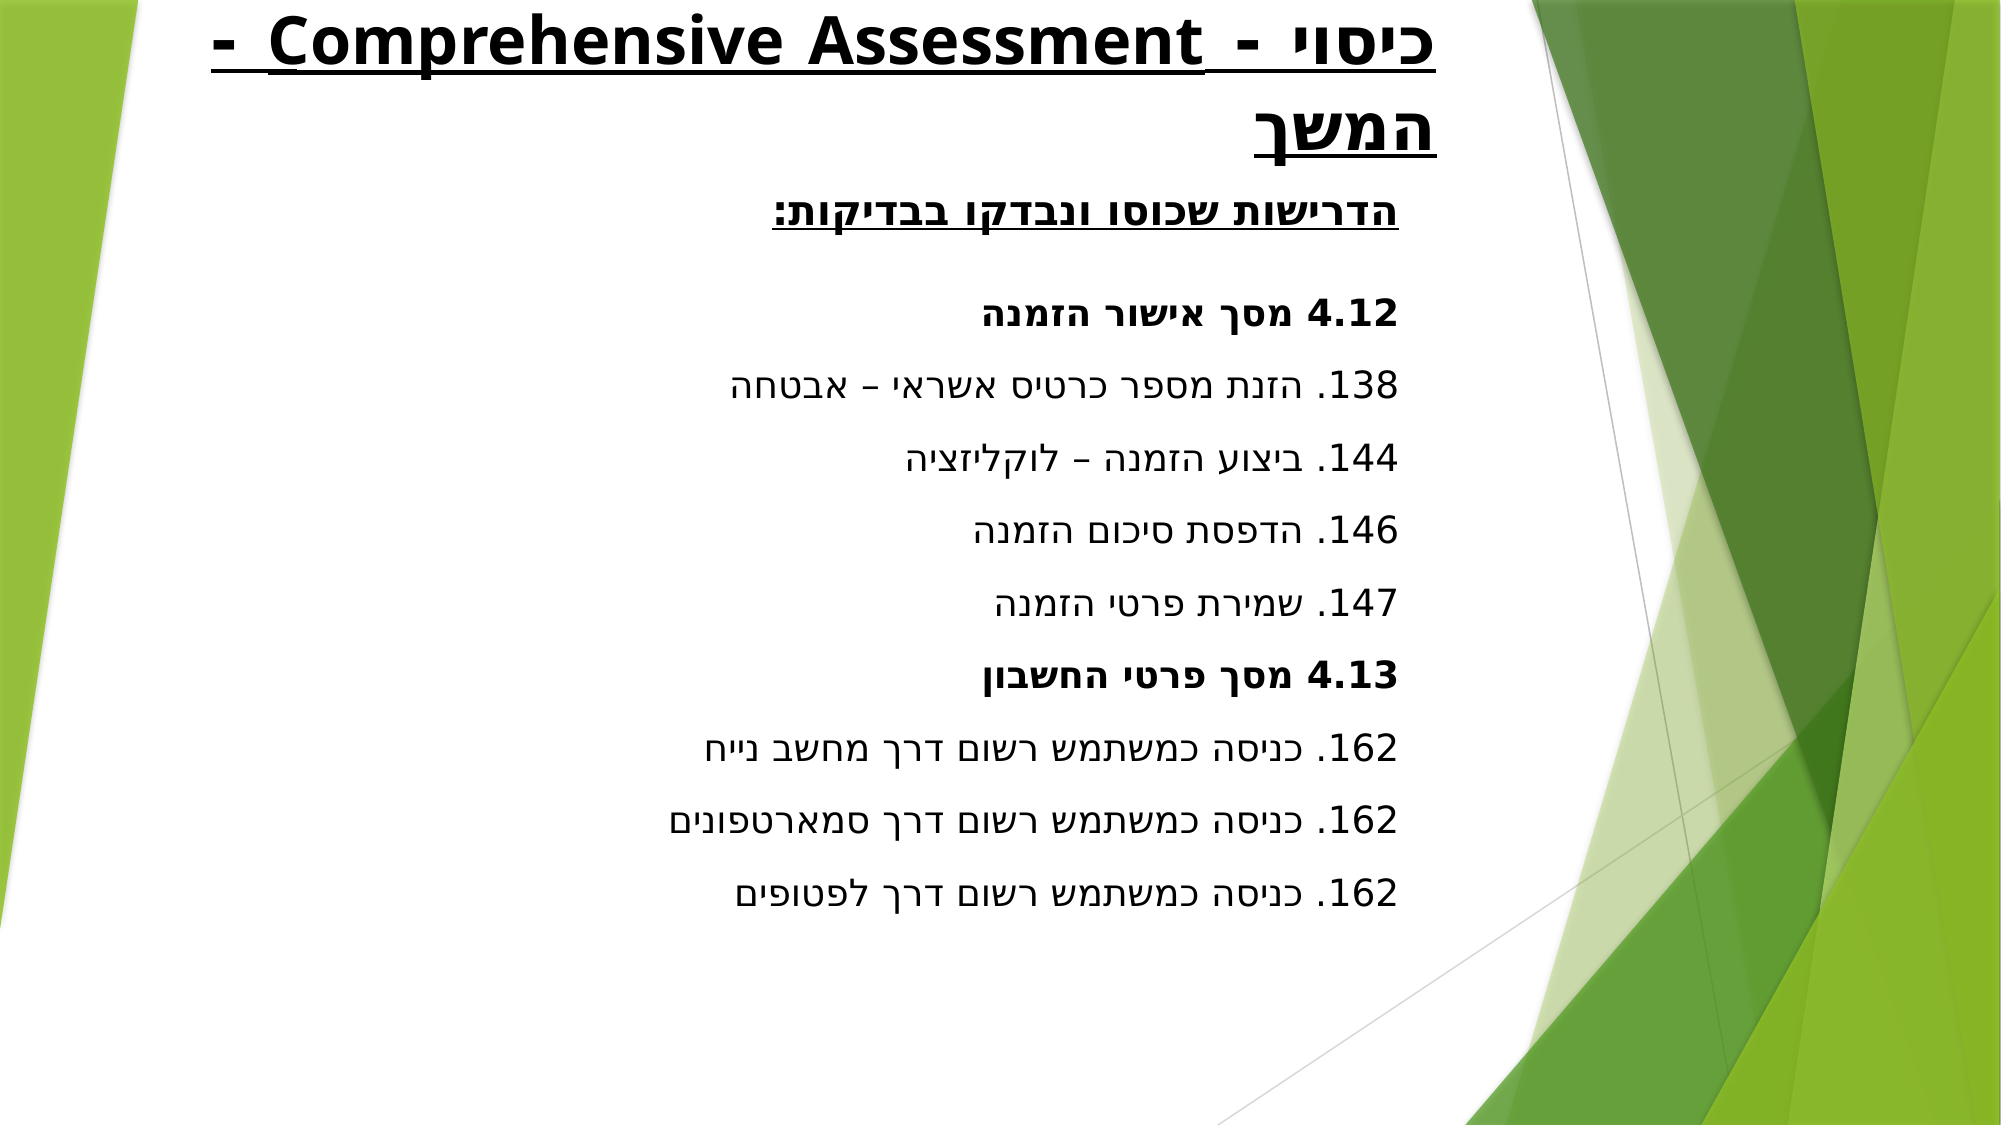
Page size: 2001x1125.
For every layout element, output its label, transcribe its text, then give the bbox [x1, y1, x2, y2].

text_box כיסוי - Comprehensive Assessment - המשך הדרישות שכוסו ונבדקו בבדיקות: 4.12 מסך אישור הזמנה 138. הזנת מספר כרטיס אשראי – אבטחה 144. ביצוע הזמנה – לוקליזציה 146. הדפסת סיכום הזמנה 147. שמירת פרטי הזמנה 4.13 מסך פרטי החשבון 162. כניסה כמשתמש רשום דרך מחשב נייח 162. כניסה כמשתמש רשום דרך סמארטפונים 162. כניסה כמשתמש רשום דרך לפטופים [196, 0, 1452, 922]
